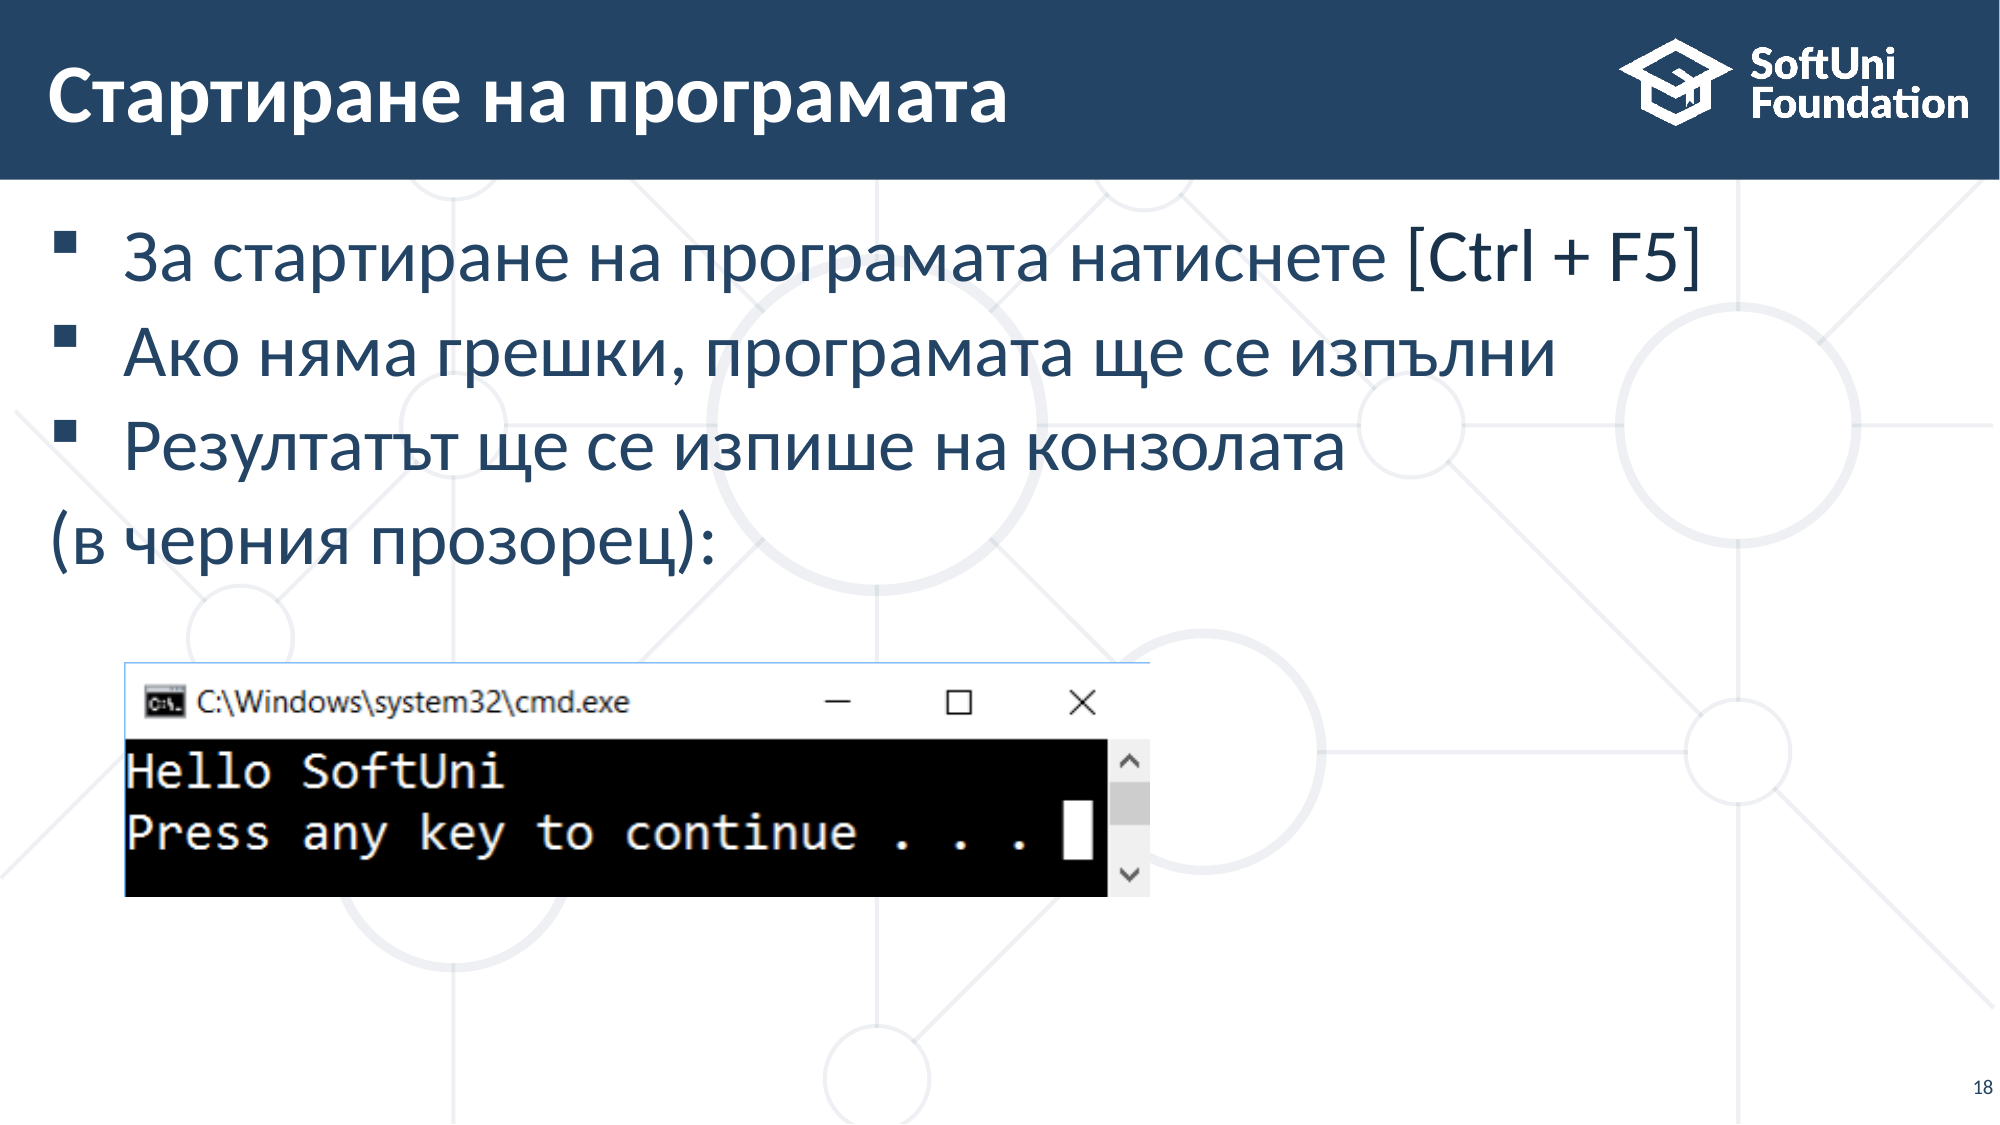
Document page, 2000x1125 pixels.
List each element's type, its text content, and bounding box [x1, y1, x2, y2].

title Стартиране на програмата [31, 16, 1591, 162]
list За стартиране на програмата натиснете [Ctrl + F5] Ако няма грешки, програмата ще се изпълни Резултатът ще се изпише на конзолата (в черния прозорец): [31, 196, 1970, 1050]
slide_number 18 [1929, 1070, 2000, 1103]
picture [124, 662, 1150, 898]
picture [1618, 38, 1968, 126]
